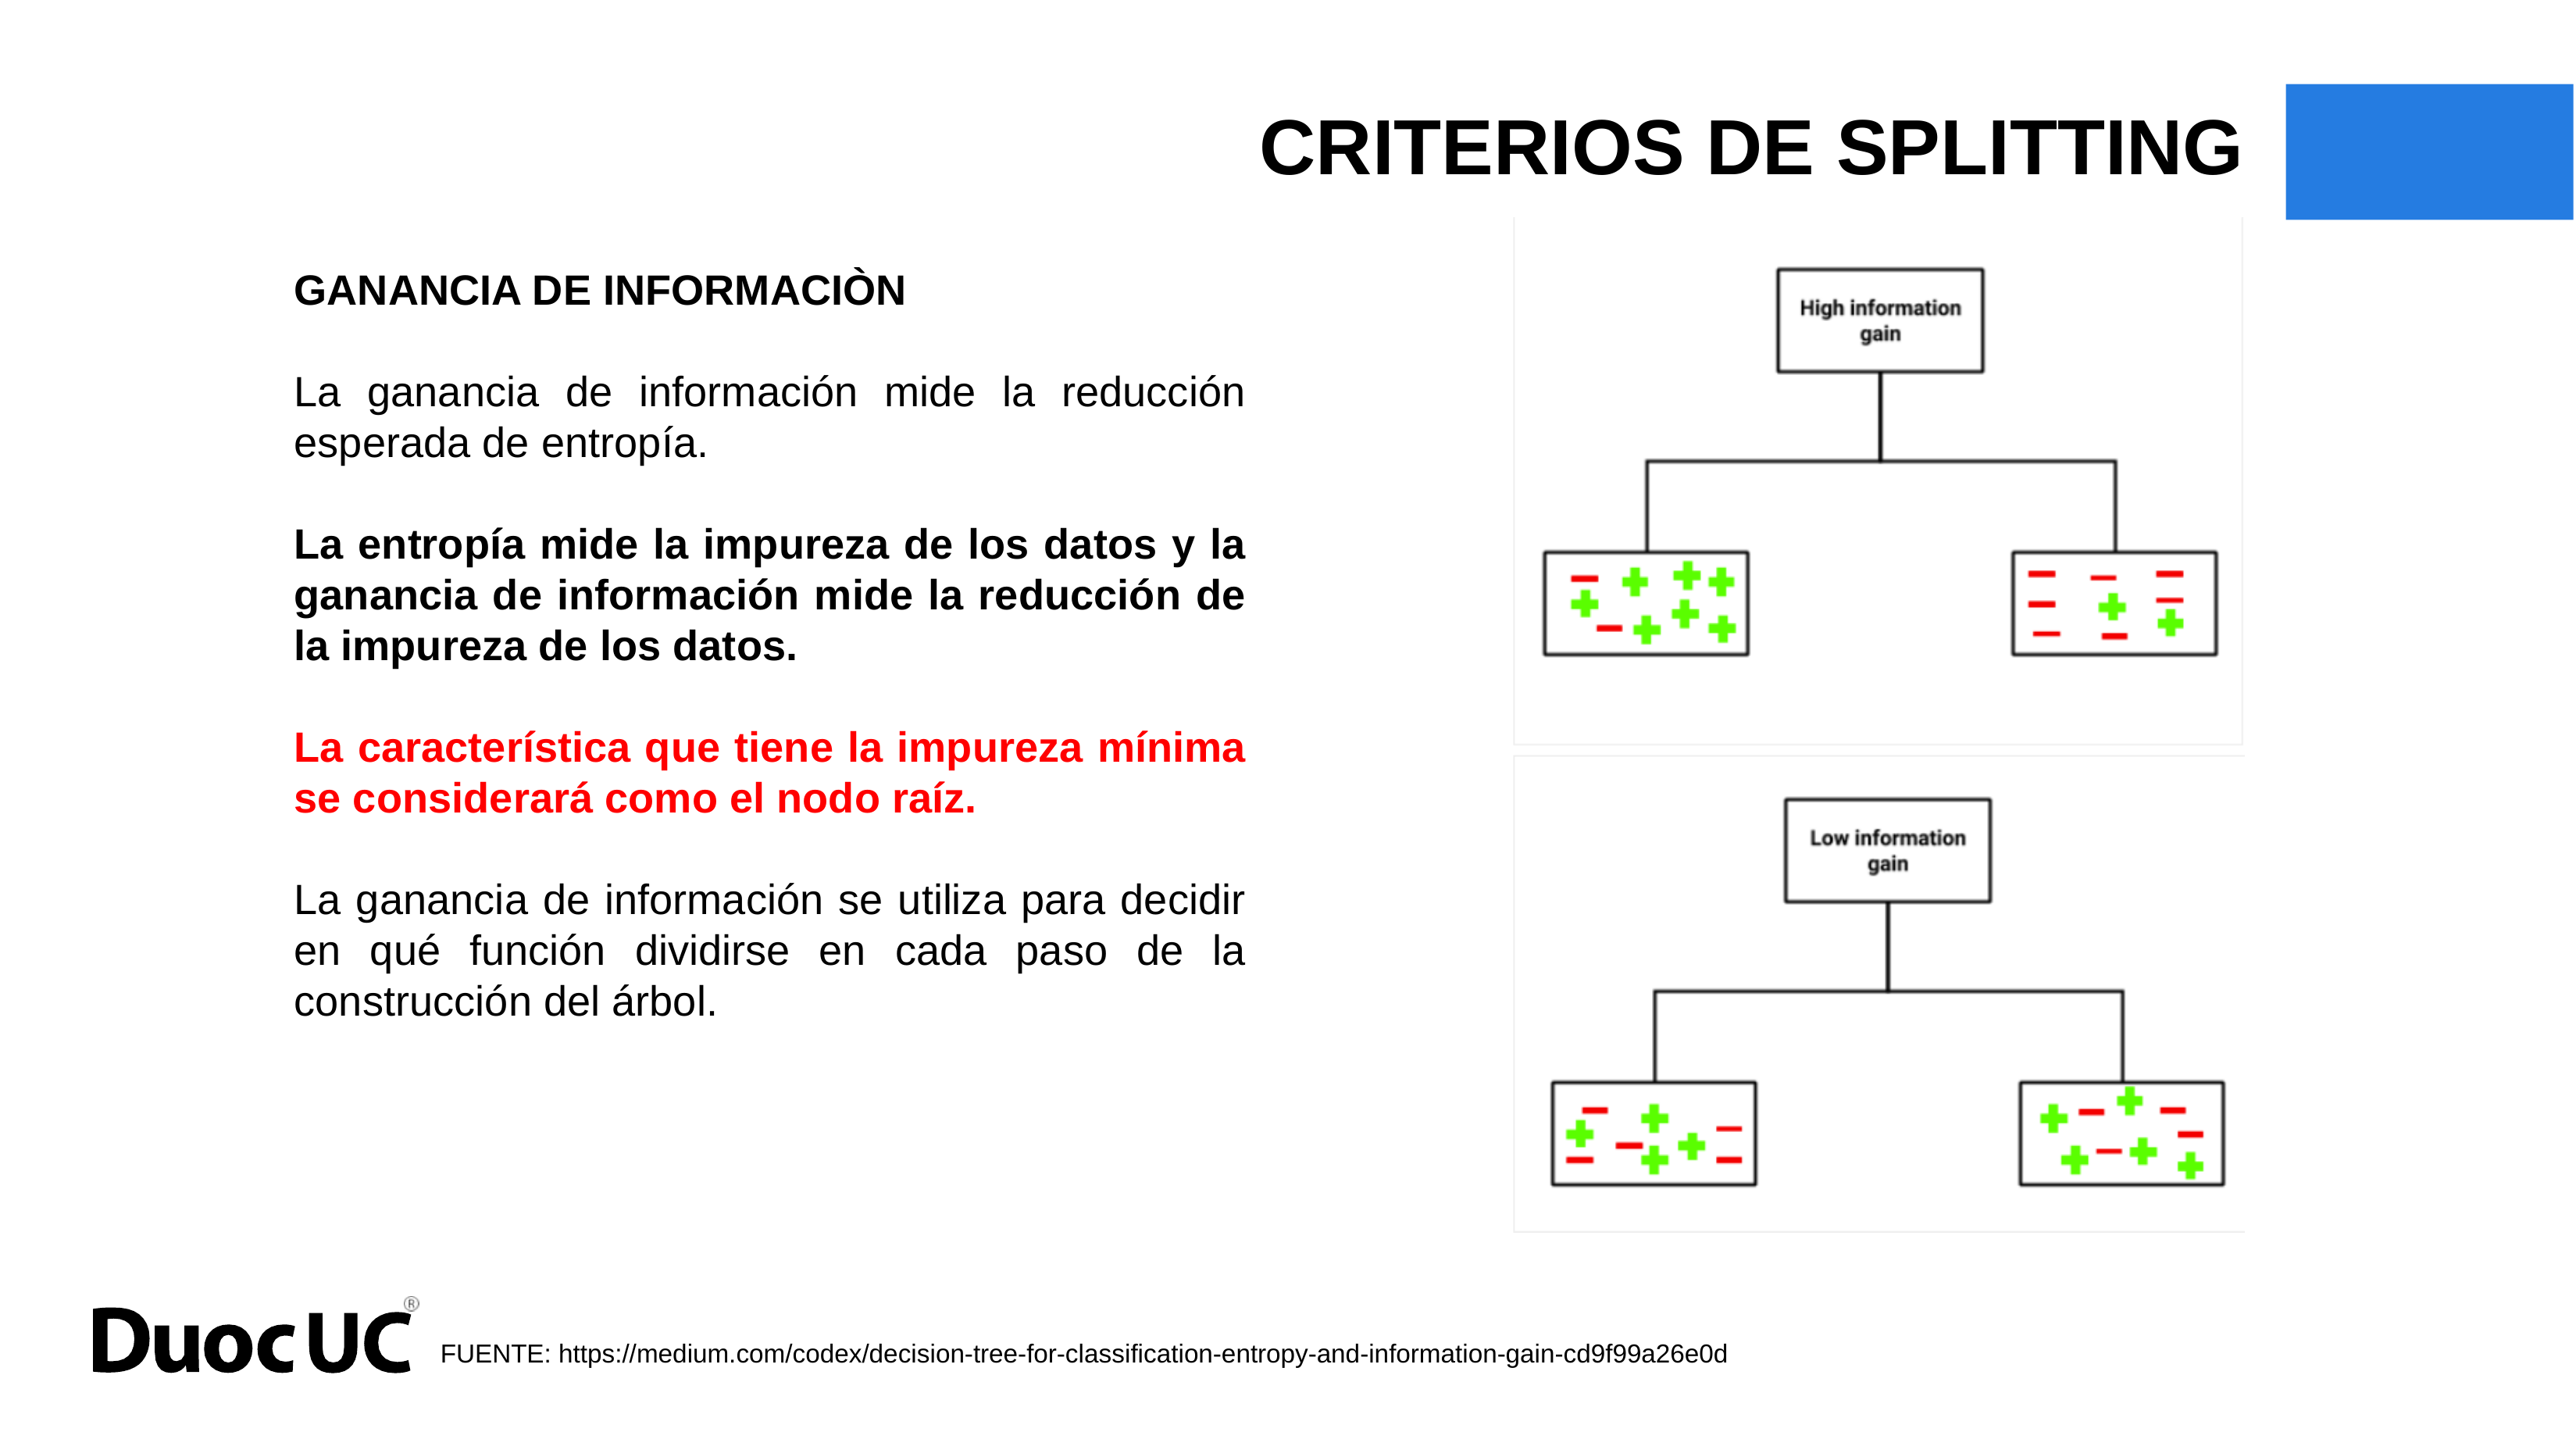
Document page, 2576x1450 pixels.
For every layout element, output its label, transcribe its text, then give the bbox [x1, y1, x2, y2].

picture [1512, 216, 2246, 1233]
text_box FUENTE: https://medium.com/codex/decision-tree-for-classification-entropy-and-information-gain-cd9f99a26e0d [428, 1330, 1756, 1374]
picture [404, 1296, 419, 1312]
list CRITERIOS DE SPLITTING [93, 96, 2245, 927]
text_box GANANCIA DE INFORMACIÒN La ganancia de información mide la reducción esperada de entropía. La entropía mide la impureza de los datos y la ganancia de información mide la reducción de la impureza de los datos. La característica que tiene la impureza mínima se considerará como el nodo raíz. La ganancia de información se utiliza para decidir en qué función dividirse en cada paso de la construcción del árbol. [282, 257, 1259, 1030]
